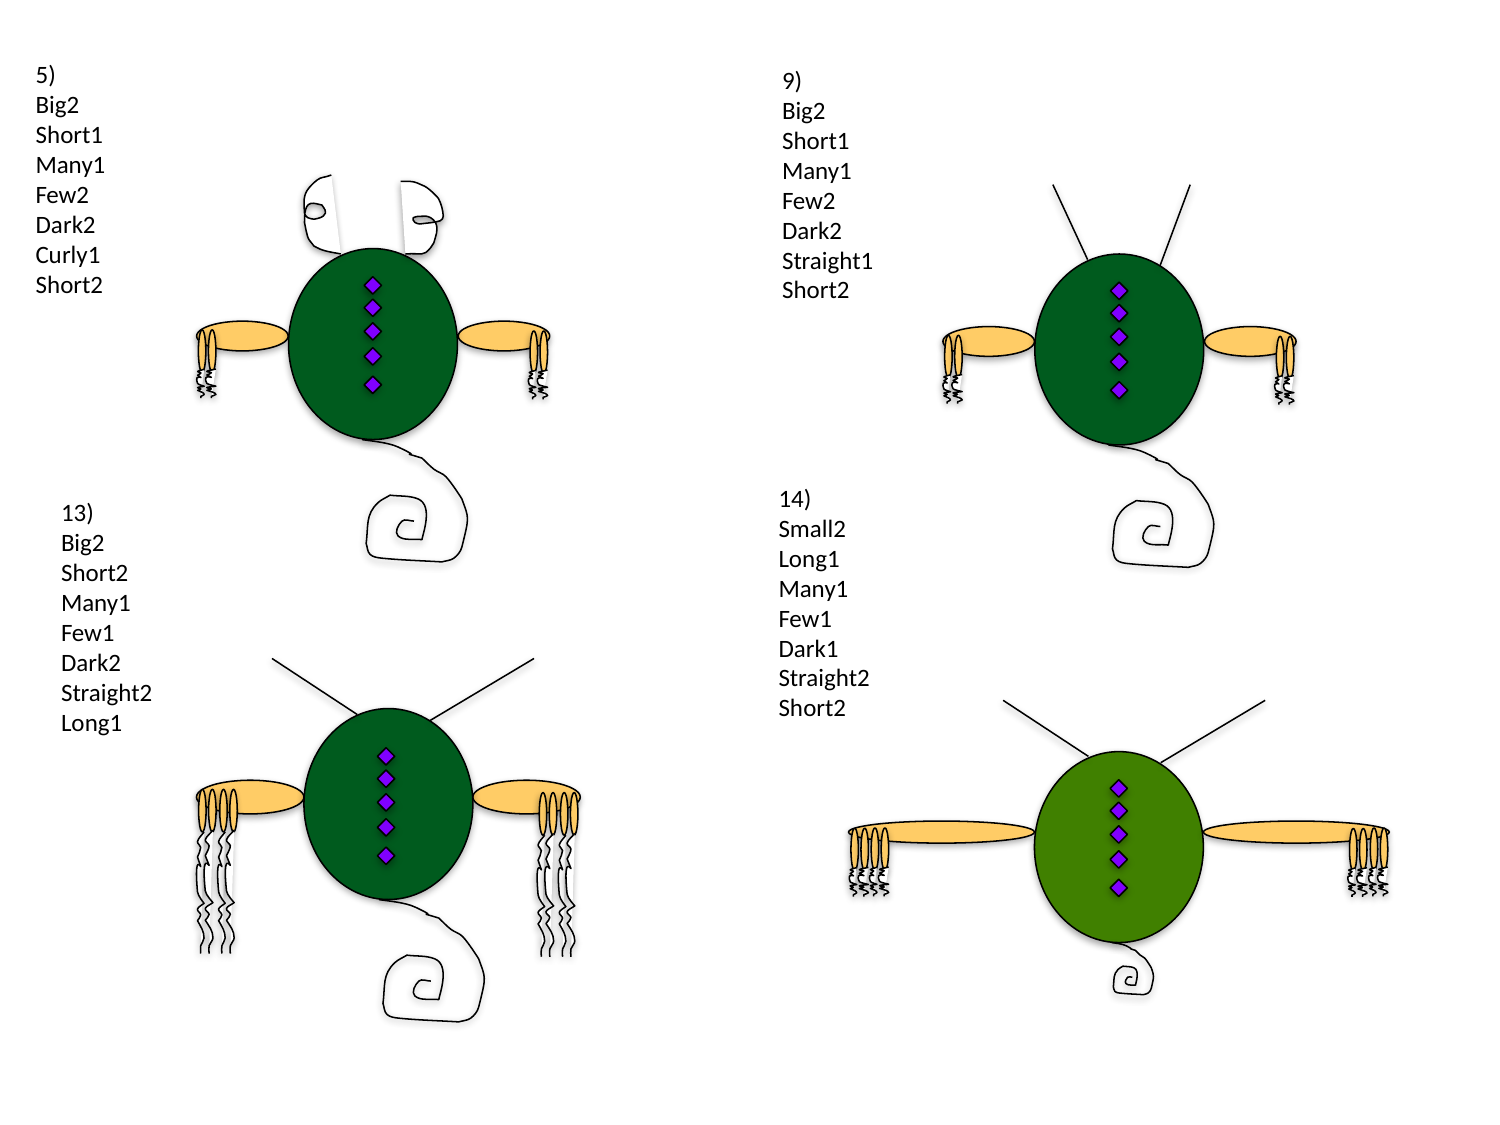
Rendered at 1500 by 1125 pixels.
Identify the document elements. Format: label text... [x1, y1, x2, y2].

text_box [942, 334, 963, 404]
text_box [1052, 184, 1191, 267]
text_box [1002, 700, 1266, 763]
text_box [1109, 804, 1128, 820]
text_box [363, 276, 382, 394]
text_box [378, 897, 487, 1024]
text_box [306, 729, 471, 778]
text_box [559, 792, 579, 957]
text_box [1109, 779, 1128, 798]
text_box [1037, 275, 1202, 324]
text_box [196, 789, 215, 954]
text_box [385, 320, 551, 352]
text_box [304, 822, 473, 900]
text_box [377, 747, 395, 865]
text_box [869, 827, 889, 897]
text_box [361, 437, 470, 565]
text_box [1109, 305, 1129, 323]
text_box [290, 262, 456, 319]
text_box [536, 792, 557, 957]
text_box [196, 329, 217, 399]
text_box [942, 326, 1297, 357]
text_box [217, 789, 238, 954]
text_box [196, 779, 372, 815]
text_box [849, 827, 868, 897]
text_box [1109, 850, 1128, 869]
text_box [1274, 336, 1295, 405]
text_box [288, 358, 458, 440]
text_box [1033, 771, 1205, 943]
text_box 5) Big2 Short1 Many1 Few2 Dark2 Curly1 Short2 [20, 51, 121, 336]
text_box 14) Small2 Long1 Many1 Few1 Dark1 Straight2 Short2 [763, 474, 886, 760]
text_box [1368, 827, 1389, 897]
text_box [1347, 828, 1368, 898]
text_box [1111, 940, 1156, 997]
text_box [1113, 366, 1125, 372]
text_box [1035, 366, 1204, 445]
text_box [1109, 878, 1128, 898]
text_box 9) Big2 Short1 Many1 Few2 Dark2 Straight1 Short2 [767, 57, 889, 342]
text_box [1109, 826, 1128, 844]
text_box [1108, 442, 1216, 570]
text_box [1109, 381, 1129, 400]
text_box [1109, 281, 1129, 301]
text_box [1202, 820, 1375, 844]
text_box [528, 330, 548, 400]
text_box 13) Big2 Short2 Many1 Few1 Dark2 Straight2 Long1 [46, 489, 168, 774]
text_box [861, 820, 1036, 844]
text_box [401, 779, 581, 815]
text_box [196, 320, 358, 352]
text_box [271, 658, 535, 722]
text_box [303, 174, 444, 255]
